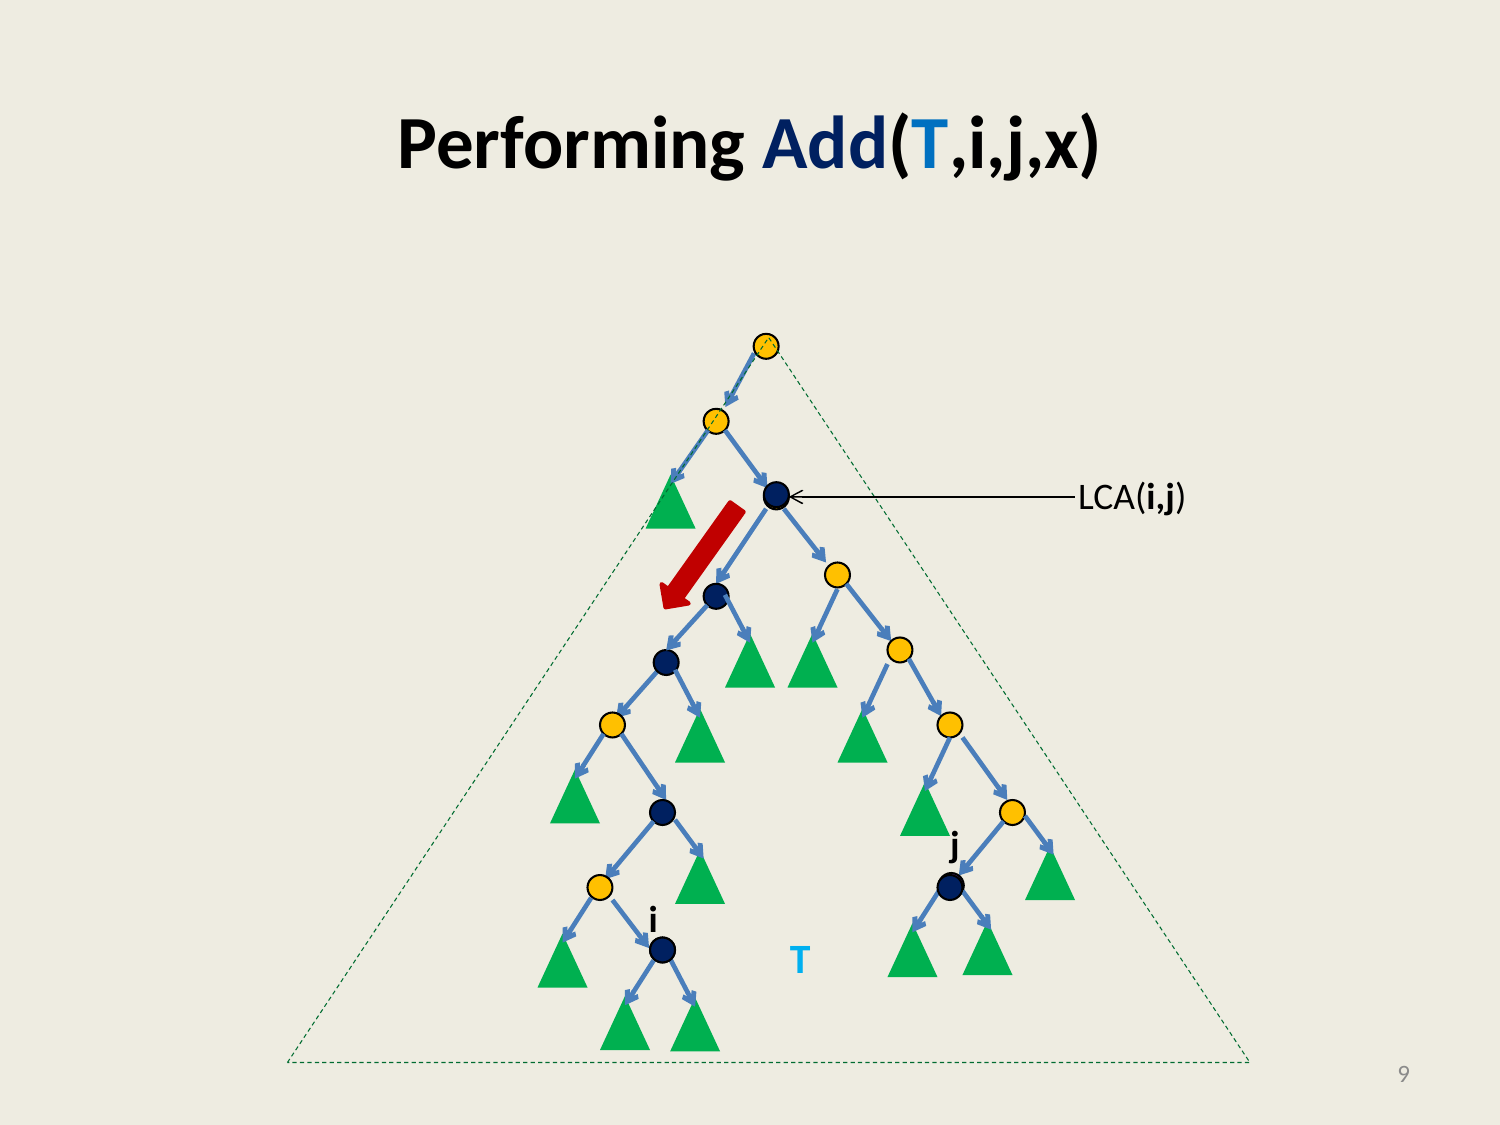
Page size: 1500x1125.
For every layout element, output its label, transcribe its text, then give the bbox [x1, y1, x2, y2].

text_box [669, 958, 721, 1052]
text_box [645, 429, 709, 529]
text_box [549, 733, 604, 824]
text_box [899, 737, 951, 837]
title Performing Add(T,i,j,x) [75, 45, 1425, 233]
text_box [621, 733, 667, 801]
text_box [674, 669, 726, 763]
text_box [604, 821, 654, 880]
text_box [962, 890, 1013, 976]
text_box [624, 887, 676, 963]
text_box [926, 812, 976, 899]
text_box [887, 887, 942, 978]
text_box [674, 819, 726, 905]
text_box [537, 897, 592, 988]
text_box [612, 899, 619, 949]
text_box [794, 371, 852, 462]
text_box [285, 600, 1252, 1065]
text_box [1024, 815, 1076, 901]
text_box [724, 594, 776, 688]
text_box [783, 533, 1026, 876]
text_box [837, 663, 888, 763]
slide_number 9 [1074, 1042, 1425, 1103]
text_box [788, 464, 1203, 526]
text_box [599, 960, 654, 1051]
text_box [787, 588, 838, 688]
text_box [599, 333, 790, 738]
